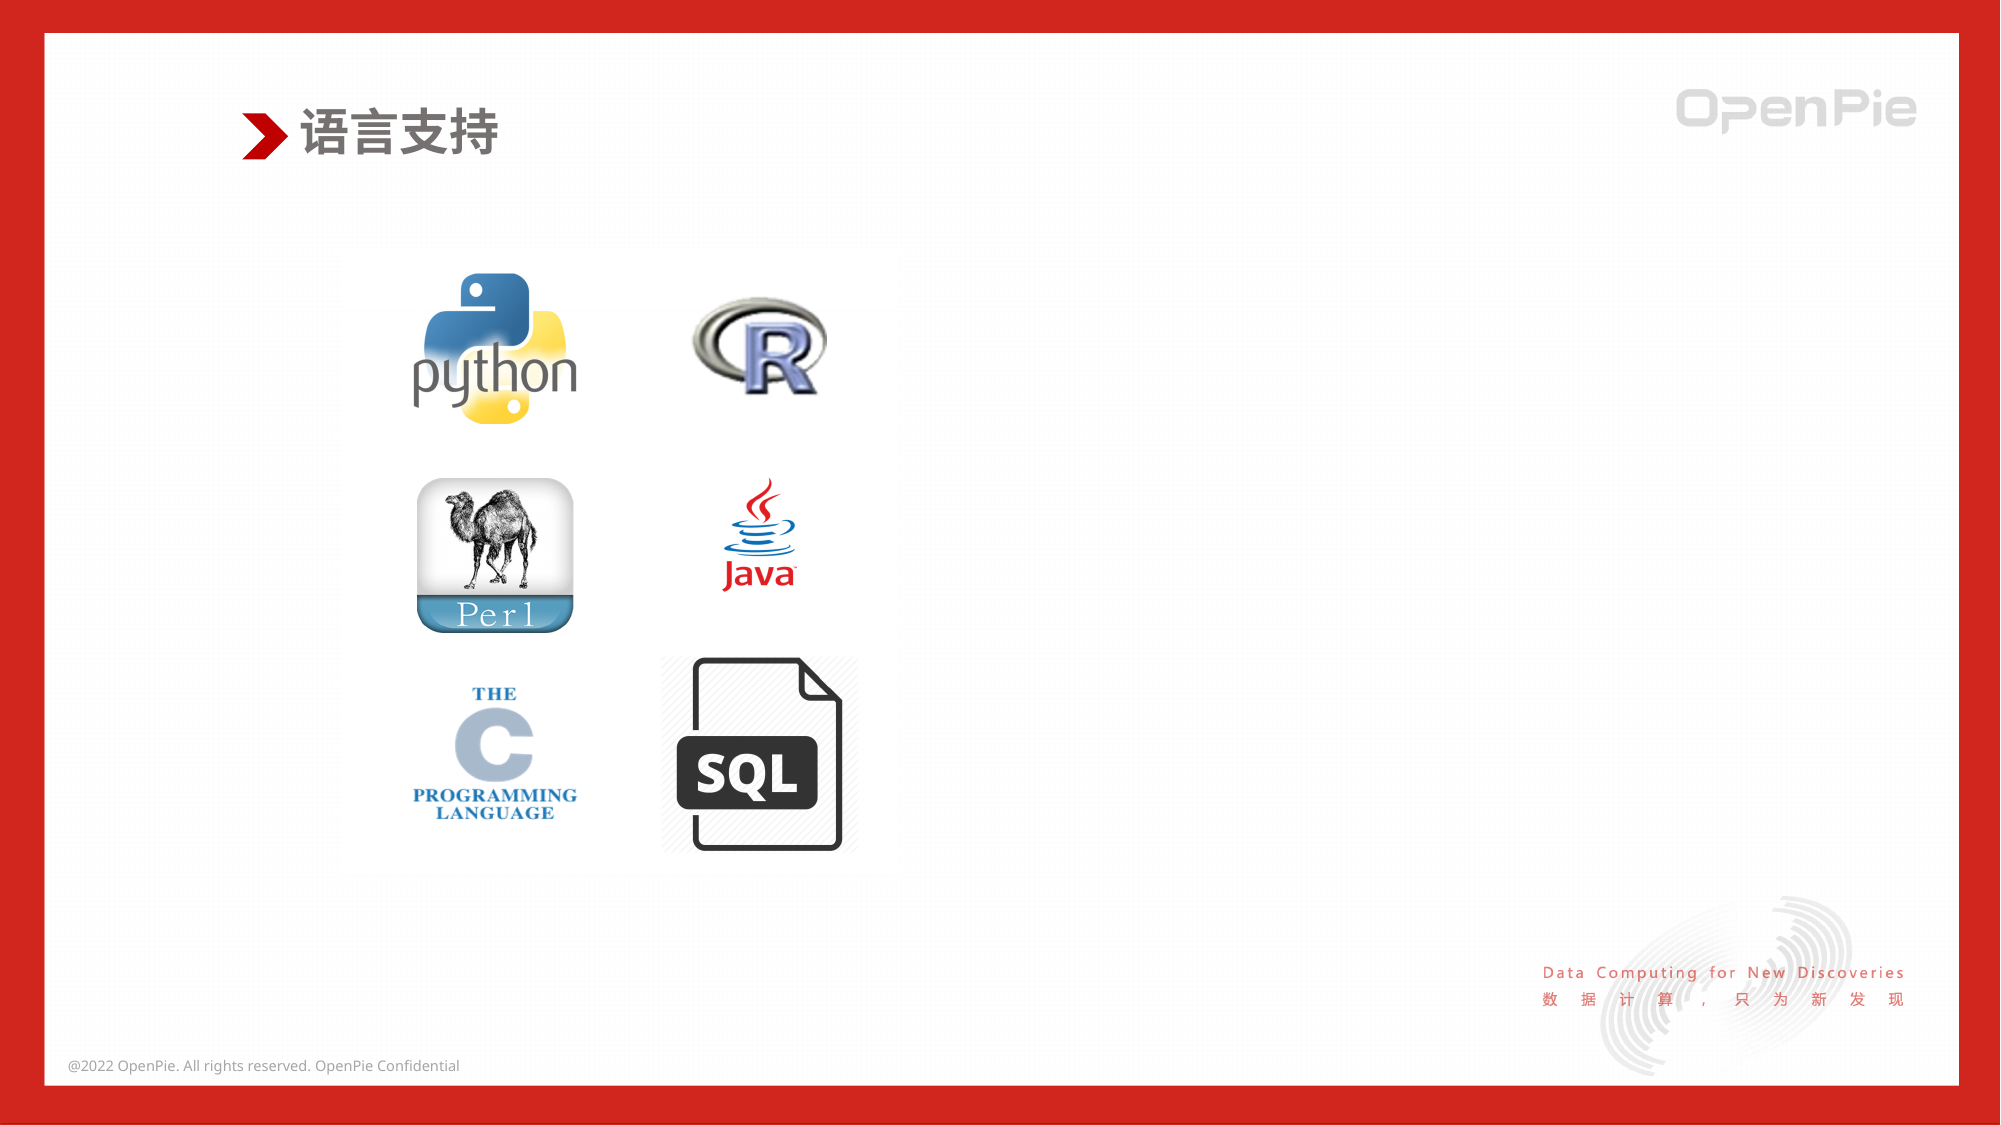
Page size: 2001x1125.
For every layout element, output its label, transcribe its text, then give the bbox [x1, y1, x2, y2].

text_box [239, 112, 290, 161]
picture [1, 0, 1999, 1125]
text_box 语言支持 [284, 93, 817, 180]
